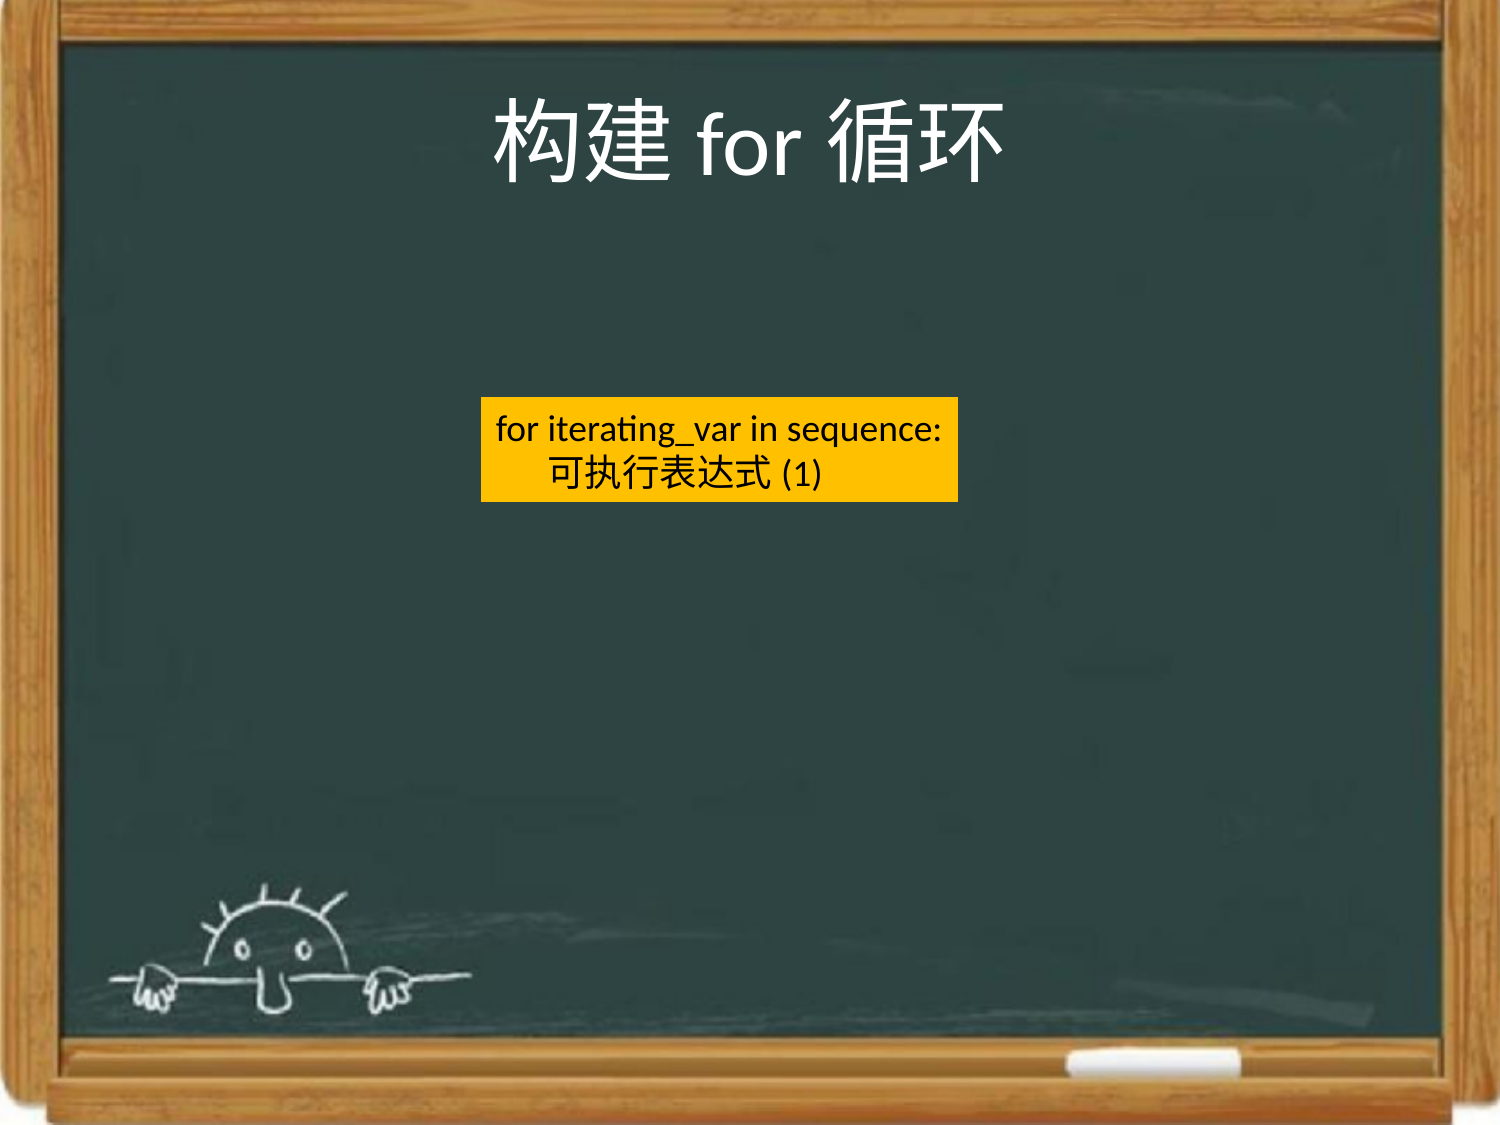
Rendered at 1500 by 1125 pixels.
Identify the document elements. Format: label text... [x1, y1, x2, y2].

picture [0, 0, 1500, 1125]
text_box for iterating_var in sequence: 可执行表达式(1) [481, 397, 958, 502]
title 构建for循环 [75, 45, 1425, 233]
